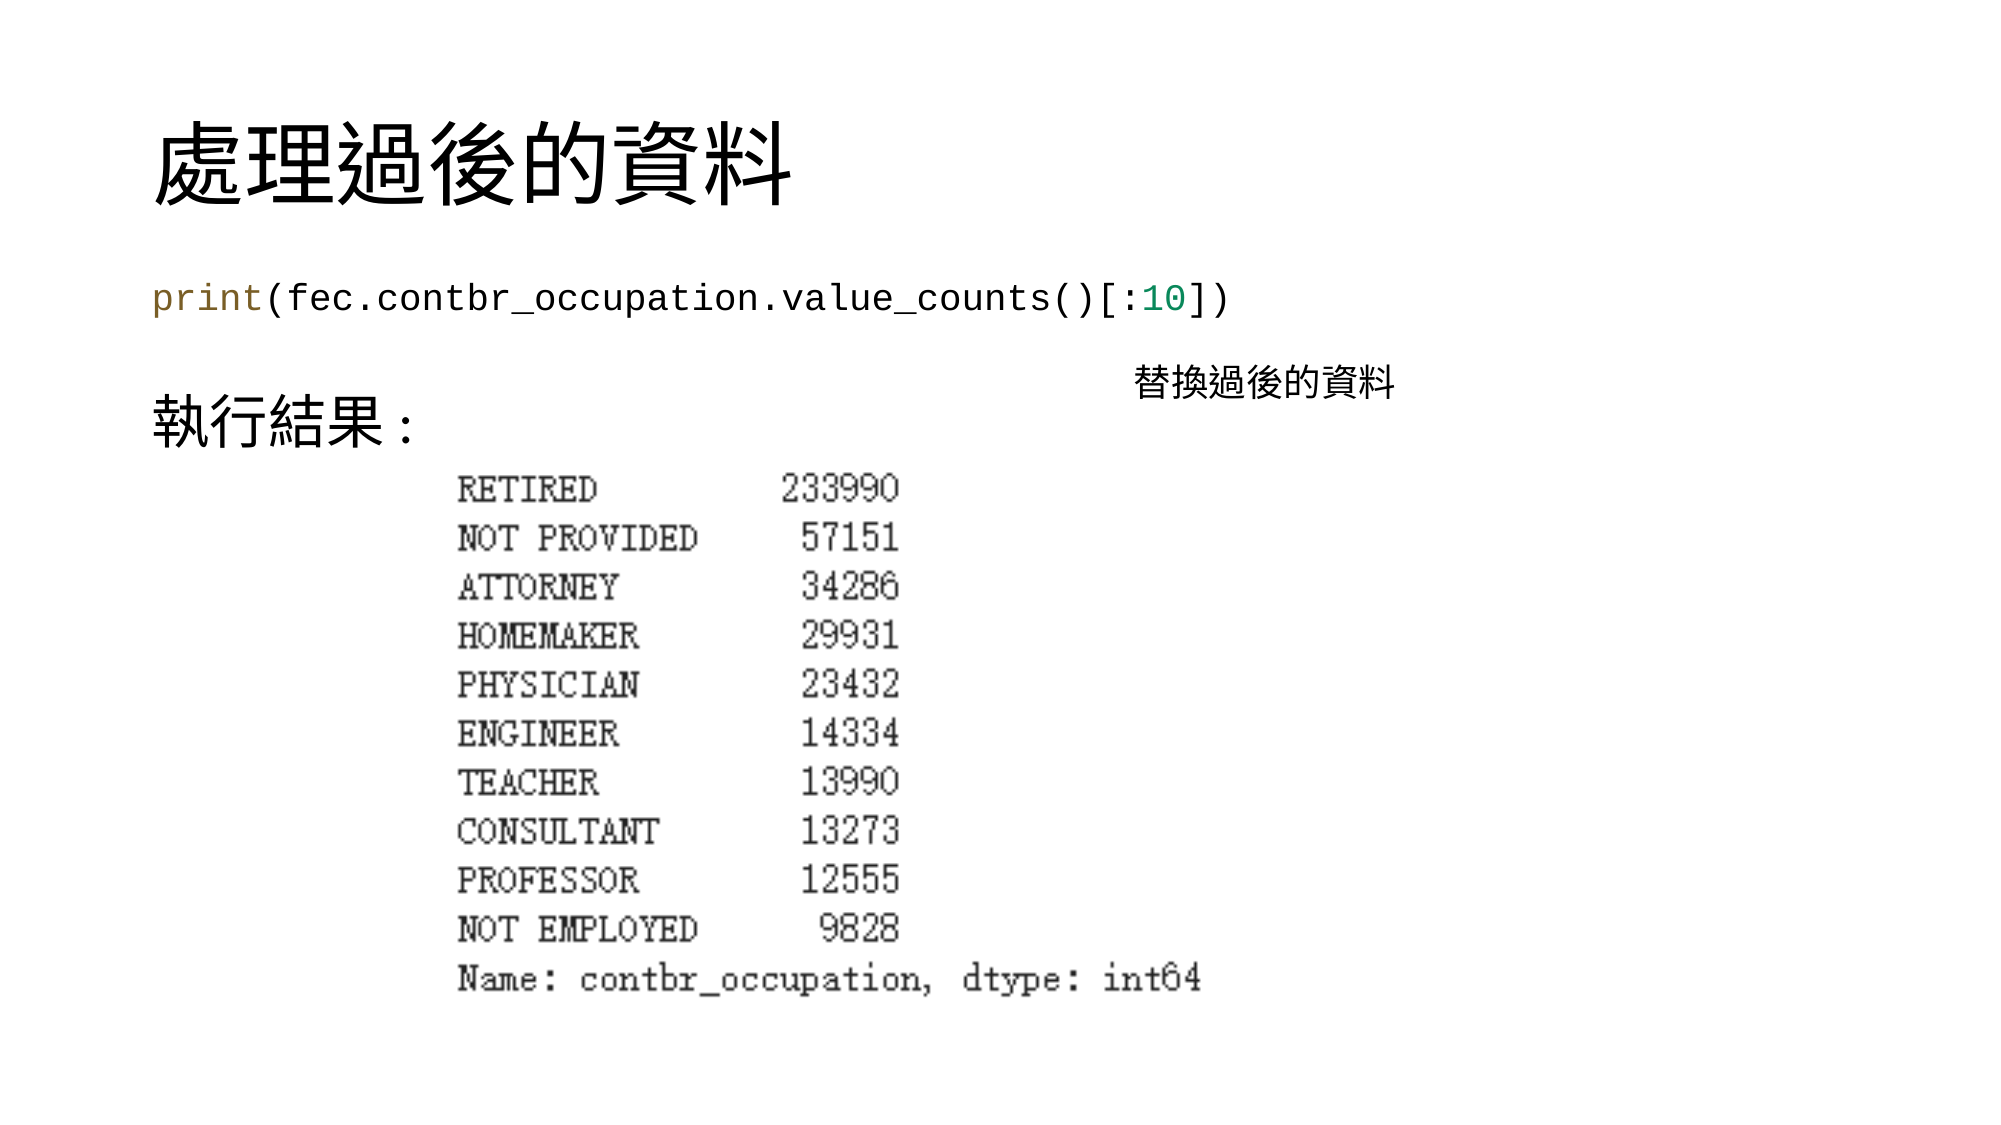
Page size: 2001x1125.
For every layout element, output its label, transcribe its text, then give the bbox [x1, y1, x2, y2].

picture [442, 451, 1241, 1026]
text_box 替換過後的資料 [1118, 351, 1569, 412]
title 處理過後的資料 [137, 59, 1863, 278]
text_box print(fec.contbr_occupation.value_counts()[:10]) [136, 265, 1555, 371]
text_box 執行結果: [136, 377, 587, 463]
